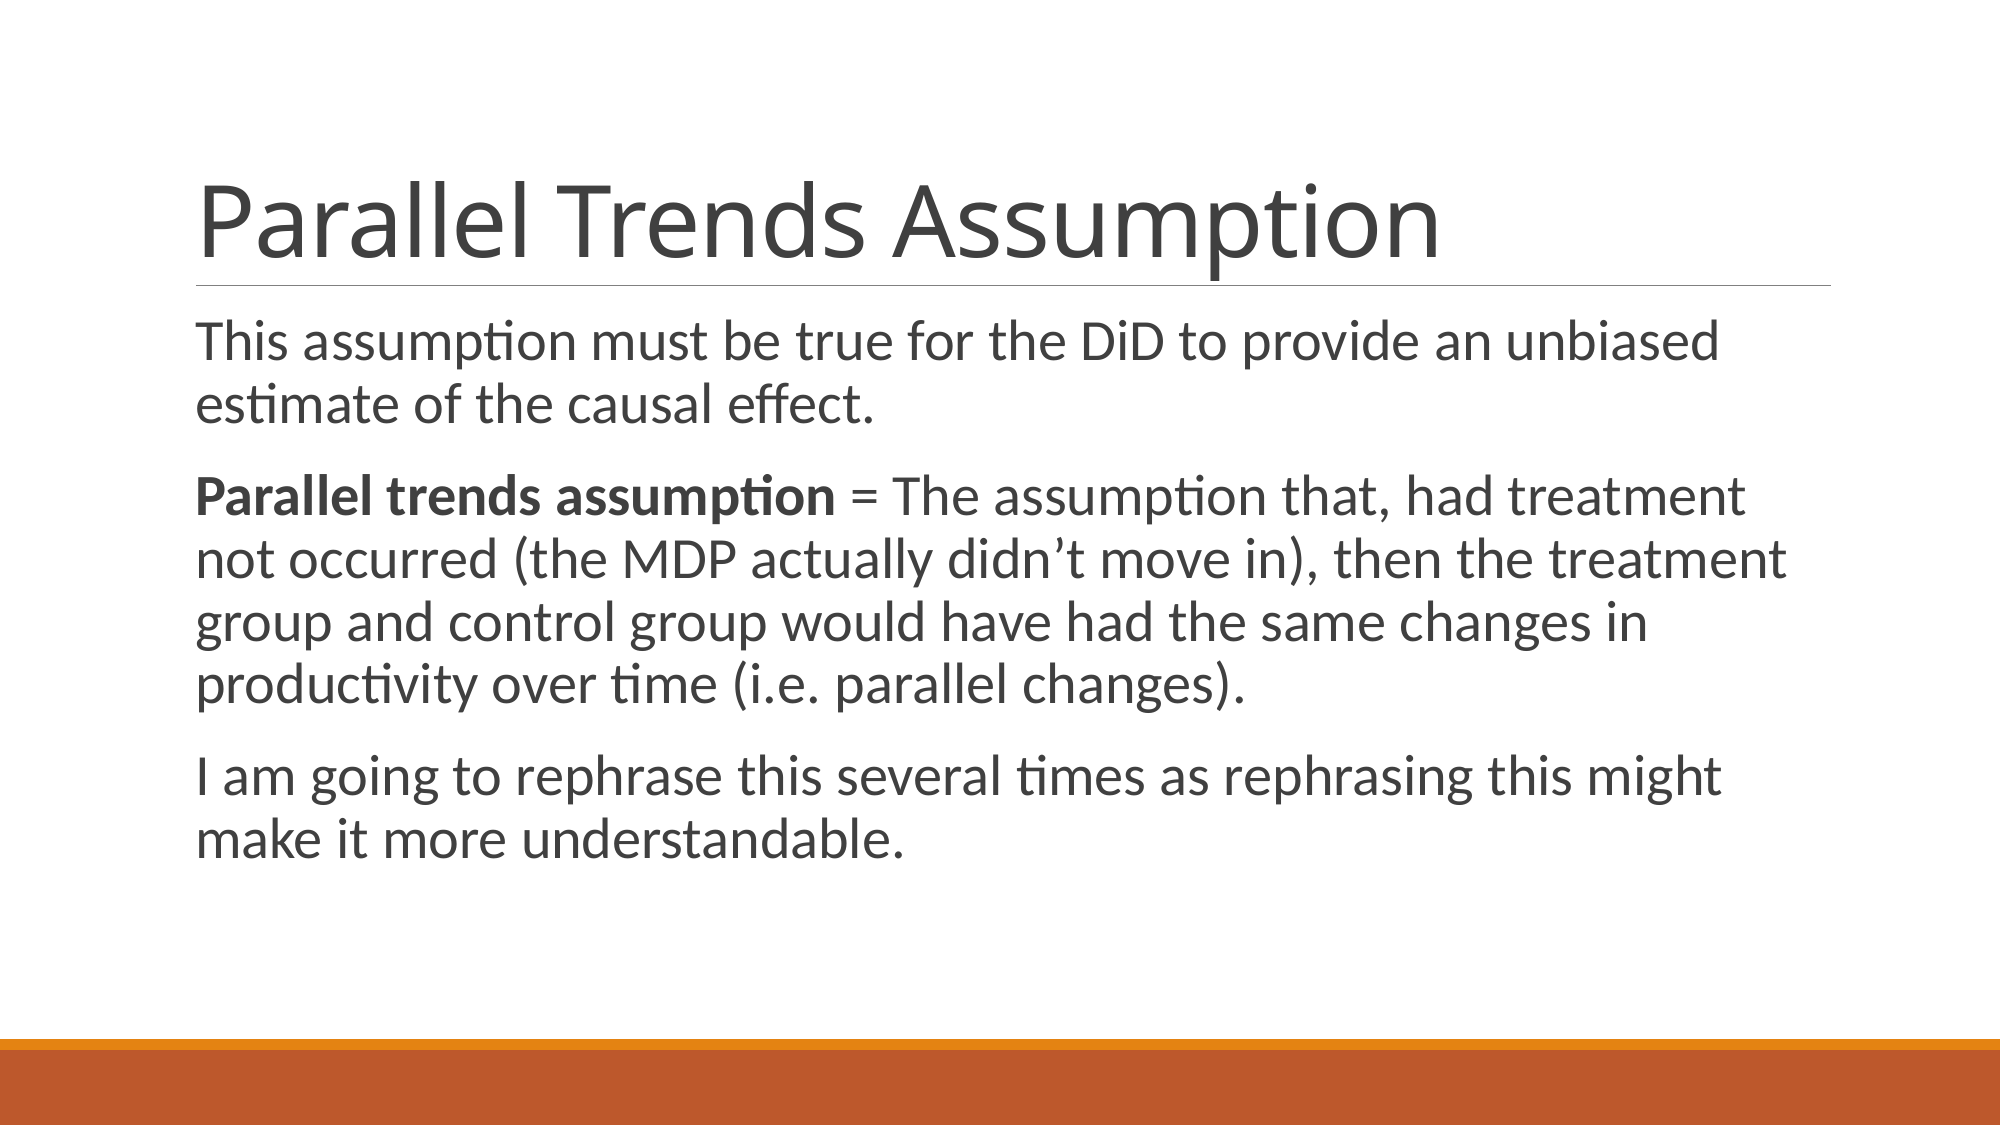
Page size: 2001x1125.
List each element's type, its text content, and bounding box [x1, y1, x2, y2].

title Parallel Trends Assumption [180, 47, 1830, 285]
list This assumption must be true for the DiD to provide an unbiased estimate of the causal effect. Parallel trends assumption = The assumption that, had treatment not occurred (the MDP actually didn’t move in), then the treatment group and control group would have had the same changes in productivity over time (i.e. parallel changes). I am going to rephrase this several times as rephrasing this might make it more understandable. [180, 302, 1830, 963]
